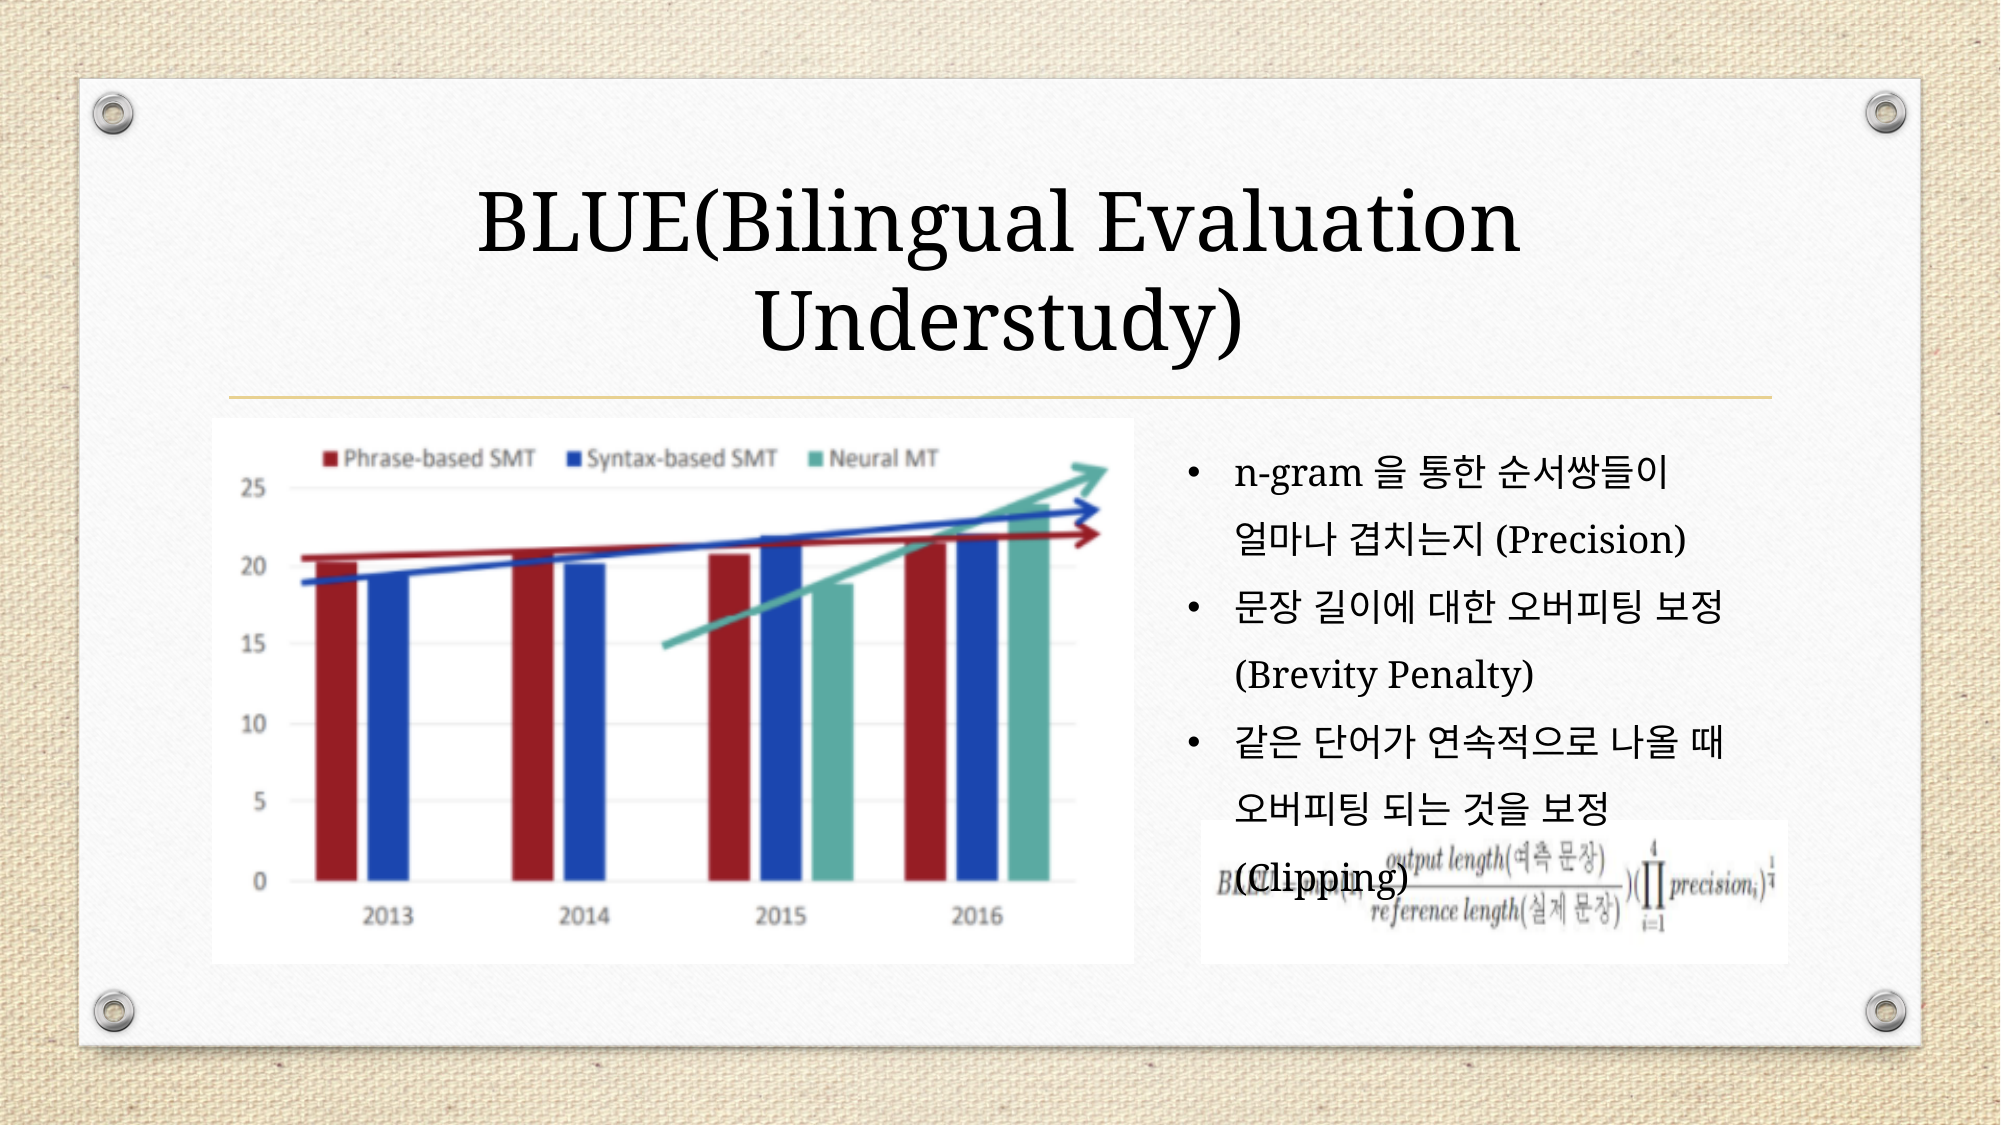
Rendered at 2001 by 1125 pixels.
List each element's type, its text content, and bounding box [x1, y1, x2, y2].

title BLUE(Bilingual Evaluation Understudy) [212, 161, 1788, 375]
text_box n-gram을 통한 순서쌍들이 얼마나 겹치는지(Precision) 문장 길이에 대한 오버피팅 보정(Brevity Penalty) 같은 단어가 연속적으로 나올 때 오버피팅 되는 것을 보정(Clipping) [1172, 418, 1788, 907]
picture [0, 0, 2001, 1125]
